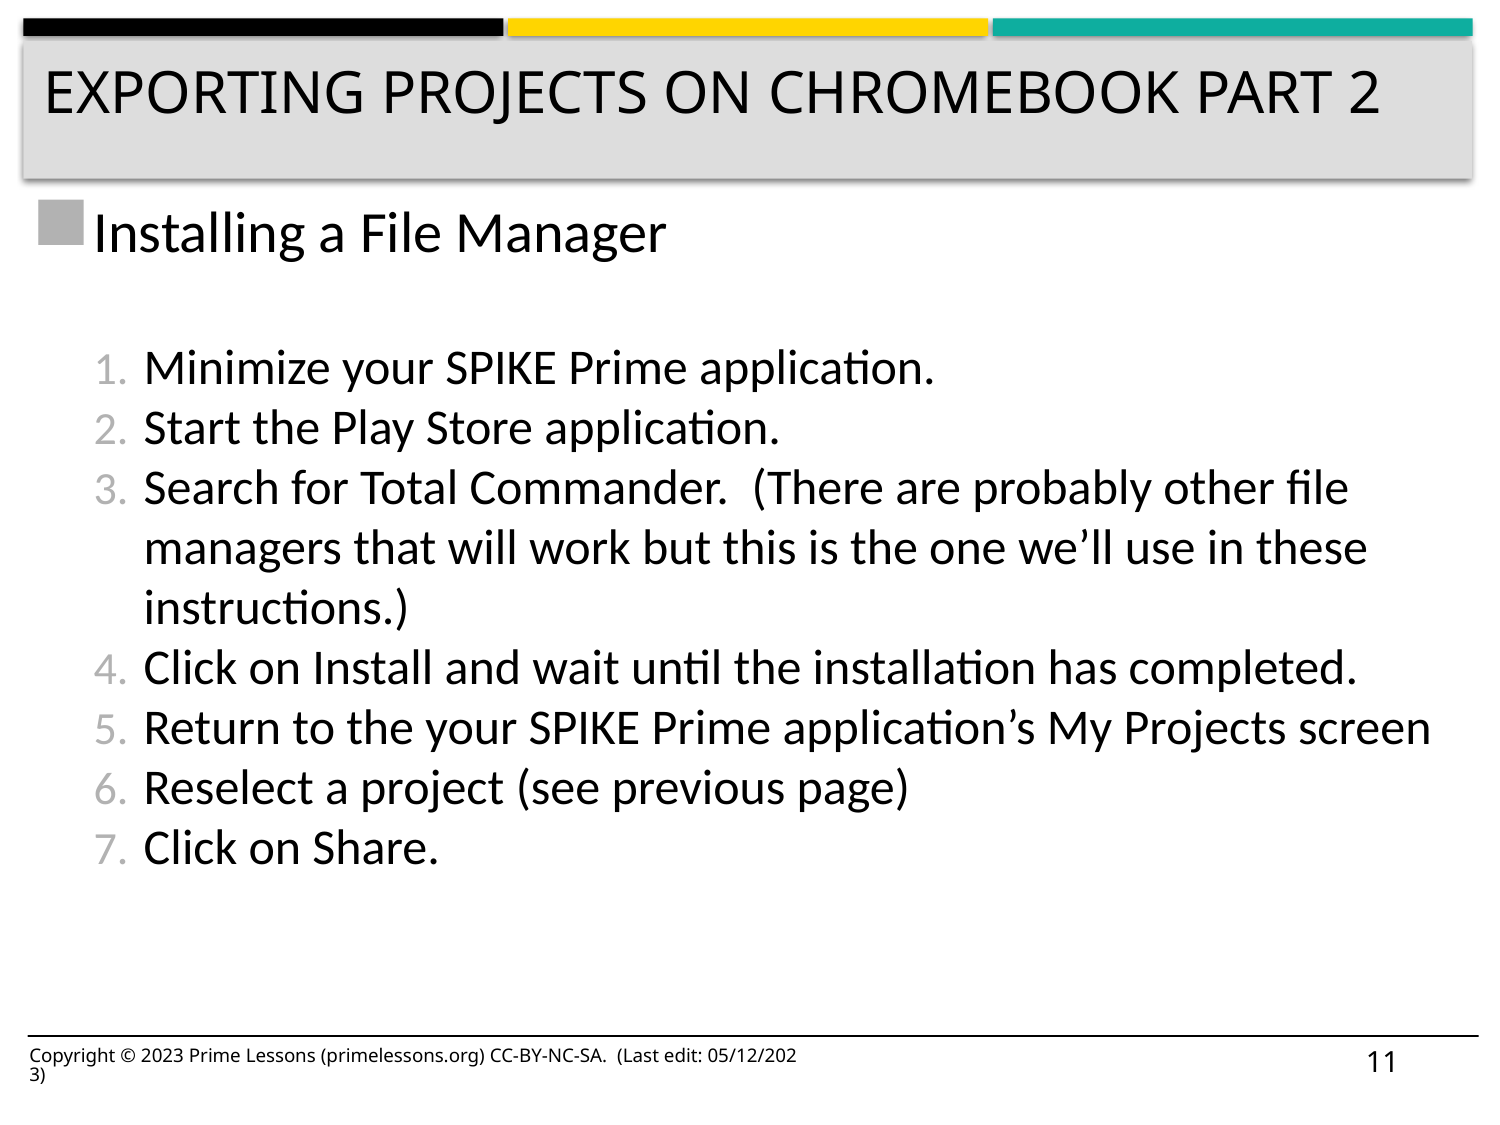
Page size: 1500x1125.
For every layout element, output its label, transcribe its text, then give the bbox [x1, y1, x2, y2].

slide_number 11 [1351, 1036, 1478, 1097]
footer Copyright © 2023 Prime Lessons (primelessons.org) CC-BY-NC-SA. (Last edit: 05/12/2023) [14, 1036, 814, 1097]
list Installing a File Manager Minimize your SPIKE Prime application. Start the Play Store application. Search for Total Commander. (There are probably other file managers that will work but this is the one we’ll use in these instructions.) Click on Install and wait until the installation has completed. Return to the your SPIKE Prime application’s My Projects screen Reselect a project (see previous page) Click on Share. [25, 187, 1475, 1021]
title EXPORTING PROJECTS ON CHROMEBOOK PART 2 [28, 48, 1464, 172]
